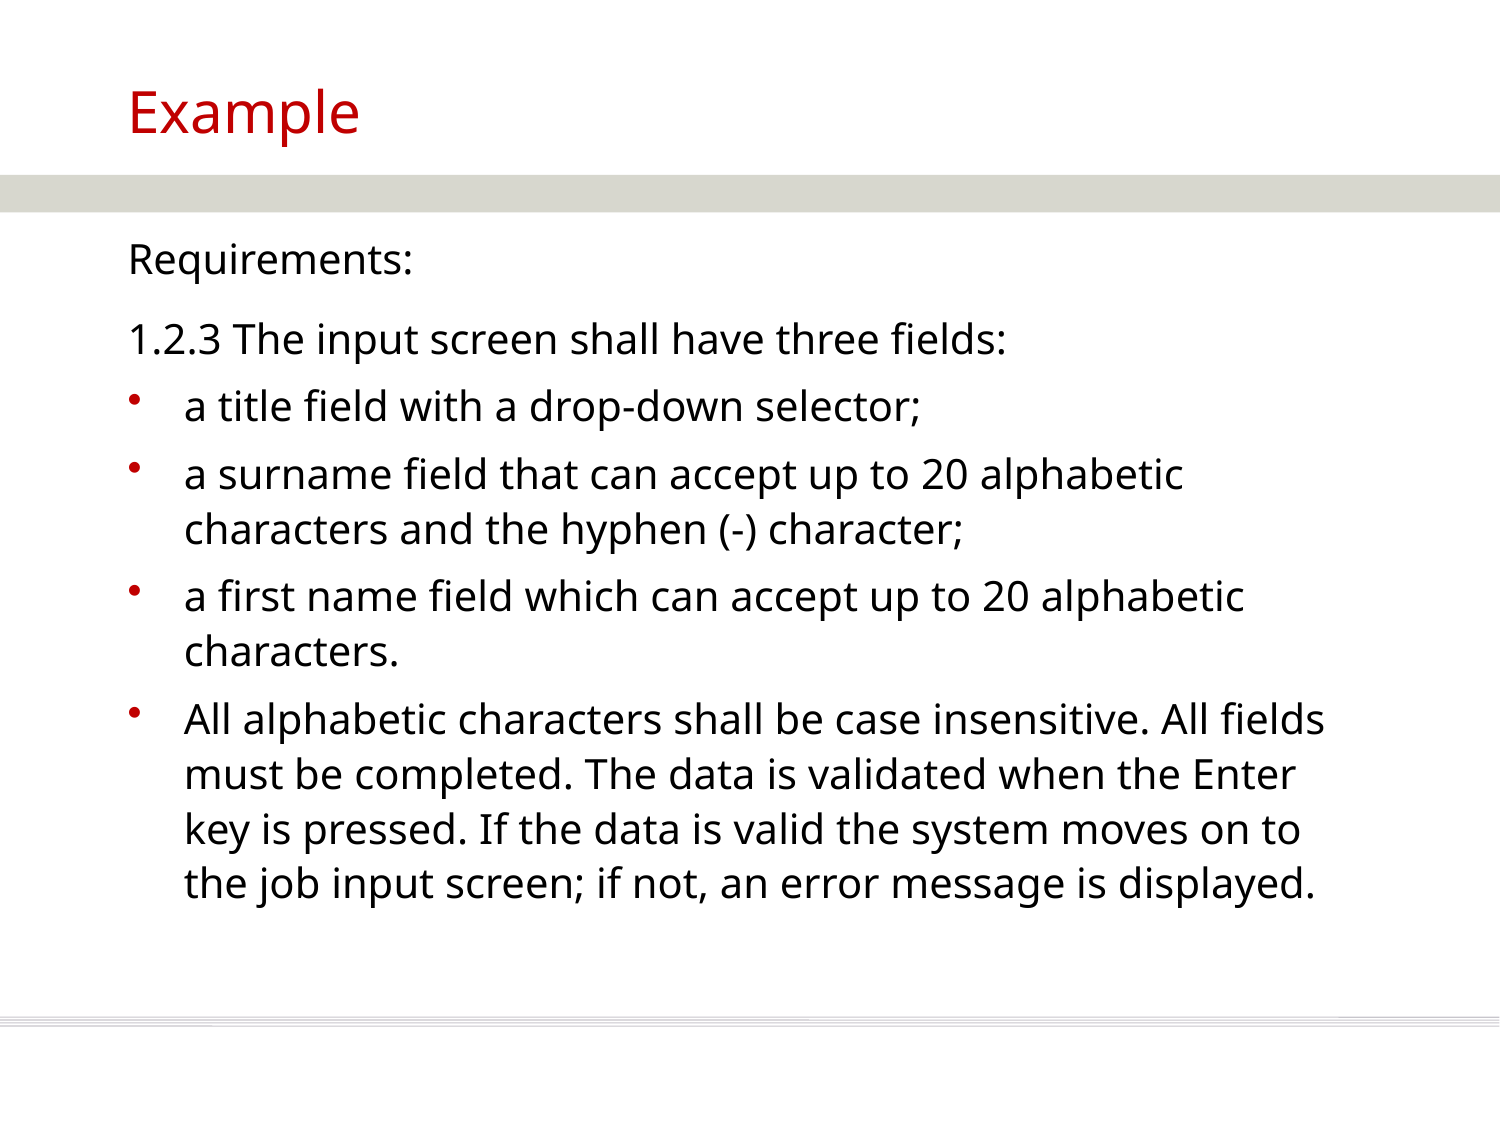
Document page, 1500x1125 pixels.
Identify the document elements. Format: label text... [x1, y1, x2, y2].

list Requirements: 1.2.3 The input screen shall have three fields: a title field with a drop-down selector; a surname field that can accept up to 20 alphabetic characters and the hyphen (-) character; a first name field which can accept up to 20 alphabetic characters. All alphabetic characters shall be case insensitive. All fields must be completed. The data is validated when the Enter key is pressed. If the data is valid the system moves on to the job input screen; if not, an error message is displayed. [112, 220, 1388, 1000]
title Example [112, 47, 1388, 173]
